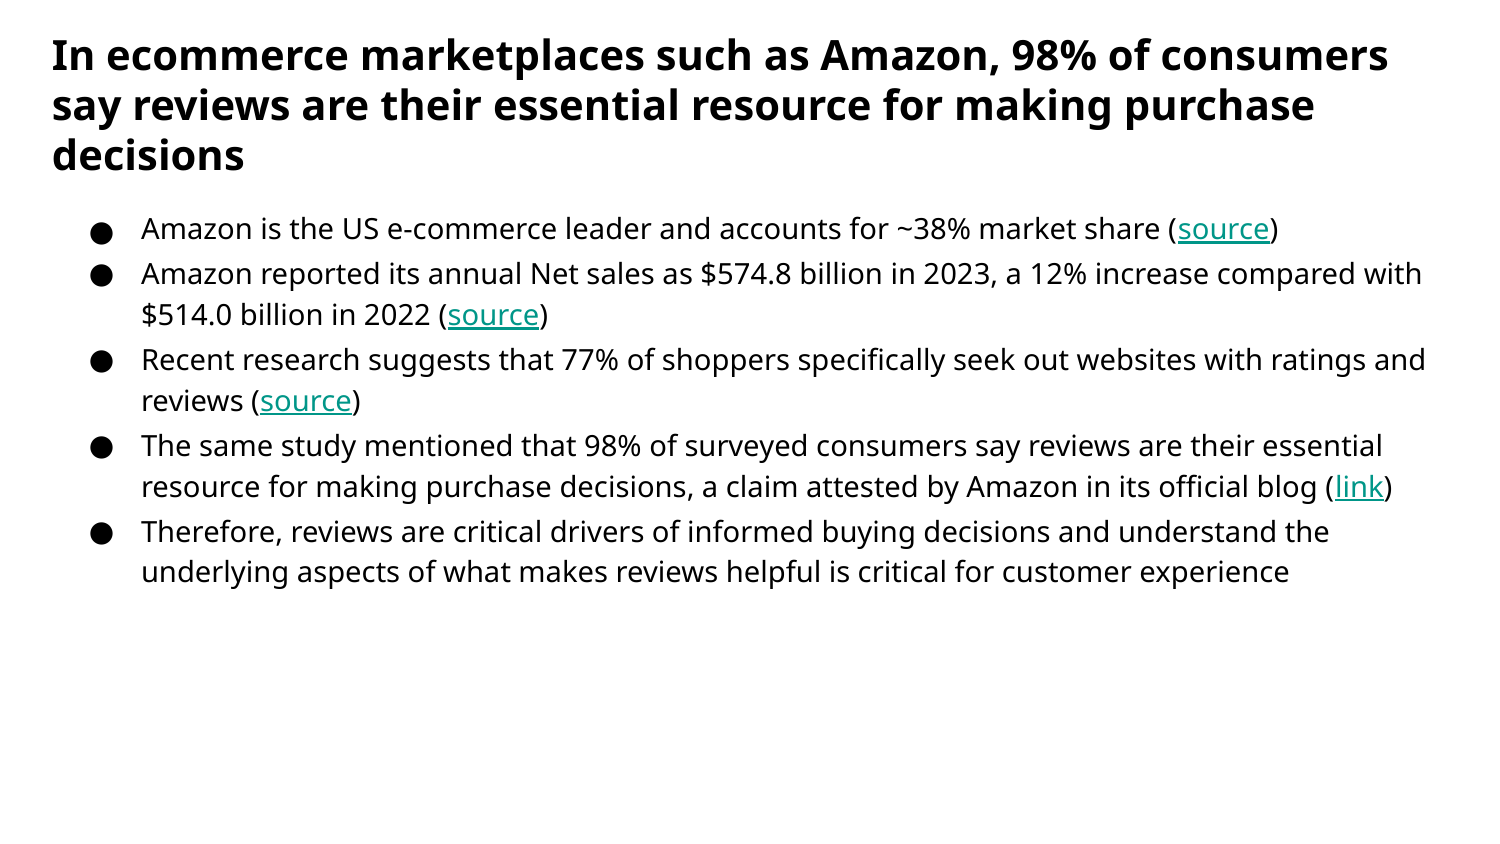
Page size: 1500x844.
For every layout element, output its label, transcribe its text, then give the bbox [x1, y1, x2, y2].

title In ecommerce marketplaces such as Amazon, 98% of consumers say reviews are their essential resource for making purchase decisions [36, 13, 1435, 116]
list Amazon is the US e-commerce leader and accounts for ~38% market share (source) Amazon reported its annual Net sales as $574.8 billion in 2023, a 12% increase compared with $514.0 billion in 2022 (source) Recent research suggests that 77% of shoppers specifically seek out websites with ratings and reviews (source) The same study mentioned that 98% of surveyed consumers say reviews are their essential resource for making purchase decisions, a claim attested by Amazon in its official blog (link) Therefore, reviews are critical drivers of informed buying decisions and understand the underlying aspects of what makes reviews helpful is critical for customer experience [51, 189, 1449, 827]
